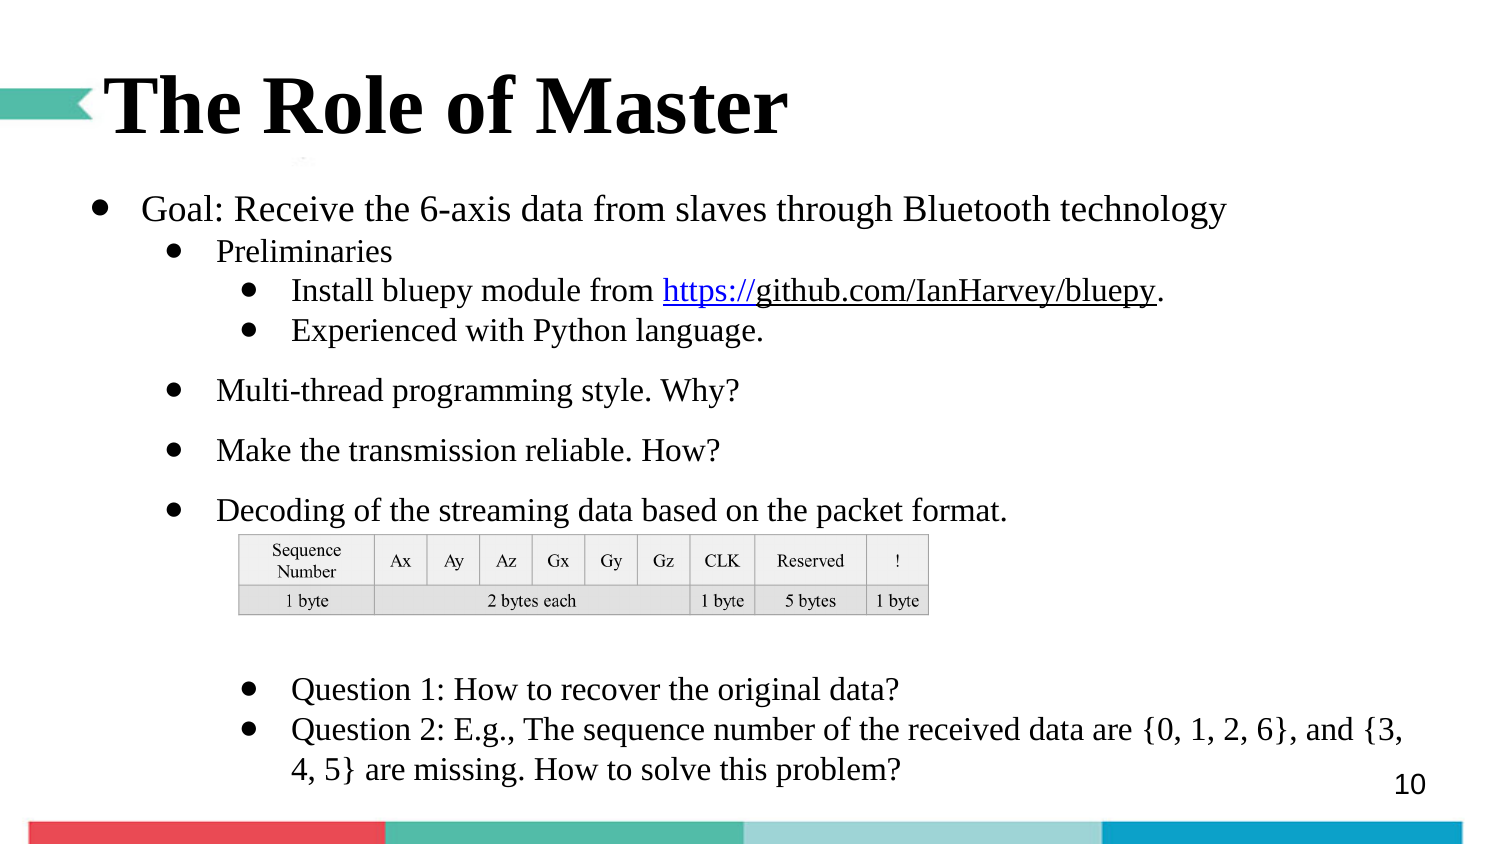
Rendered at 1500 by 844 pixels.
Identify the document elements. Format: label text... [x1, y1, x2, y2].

list Goal: Receive the 6-axis data from slaves through Bluetooth technology Preliminaries Install bluepy module from https://github.com/IanHarvey/bluepy. Experienced with Python language. Multi-thread programming style. Why? Make the transmission reliable. How? Decoding of the streaming data based on the packet format. Question 1: How to recover the original data? Question 2: E.g., The sequence number of the received data are {0, 1, 2, 6}, and {3, 4, 5} are missing. How to solve this problem? [51, 146, 1449, 819]
slide_number 10 [1389, 764, 1480, 830]
picture [238, 532, 930, 622]
title The Role of Master [88, 35, 1487, 130]
picture [0, 0, 1500, 844]
